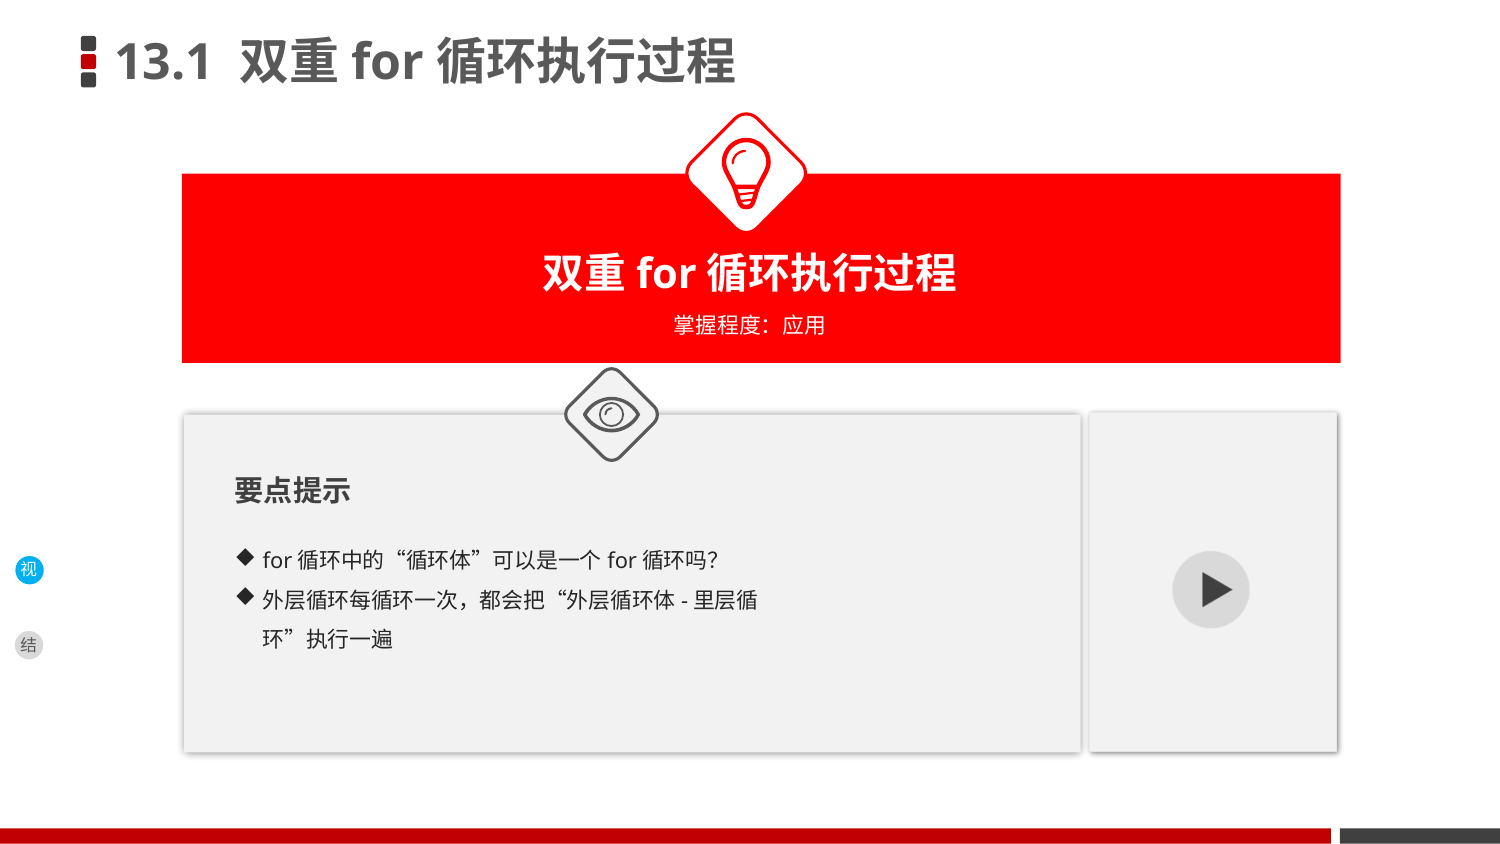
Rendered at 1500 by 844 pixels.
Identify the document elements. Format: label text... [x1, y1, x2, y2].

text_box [721, 137, 771, 210]
text_box [180, 172, 1343, 365]
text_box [575, 378, 648, 451]
text_box [182, 412, 1077, 755]
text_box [5, 626, 54, 663]
text_box 要点提示 [219, 465, 797, 515]
text_box 掌握程度：应用 [496, 304, 1004, 346]
text_box 双重for循环执行过程 [516, 239, 984, 304]
text_box [684, 130, 808, 235]
text_box 13.1 双重for循环执行过程 [103, 0, 987, 130]
picture [1082, 405, 1348, 762]
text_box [5, 551, 54, 588]
text_box for循环中的“循环体”可以是一个for循环吗？ 外层循环每循环一次，都会把“外层循环体-里层循环”执行一遍 [219, 526, 786, 660]
